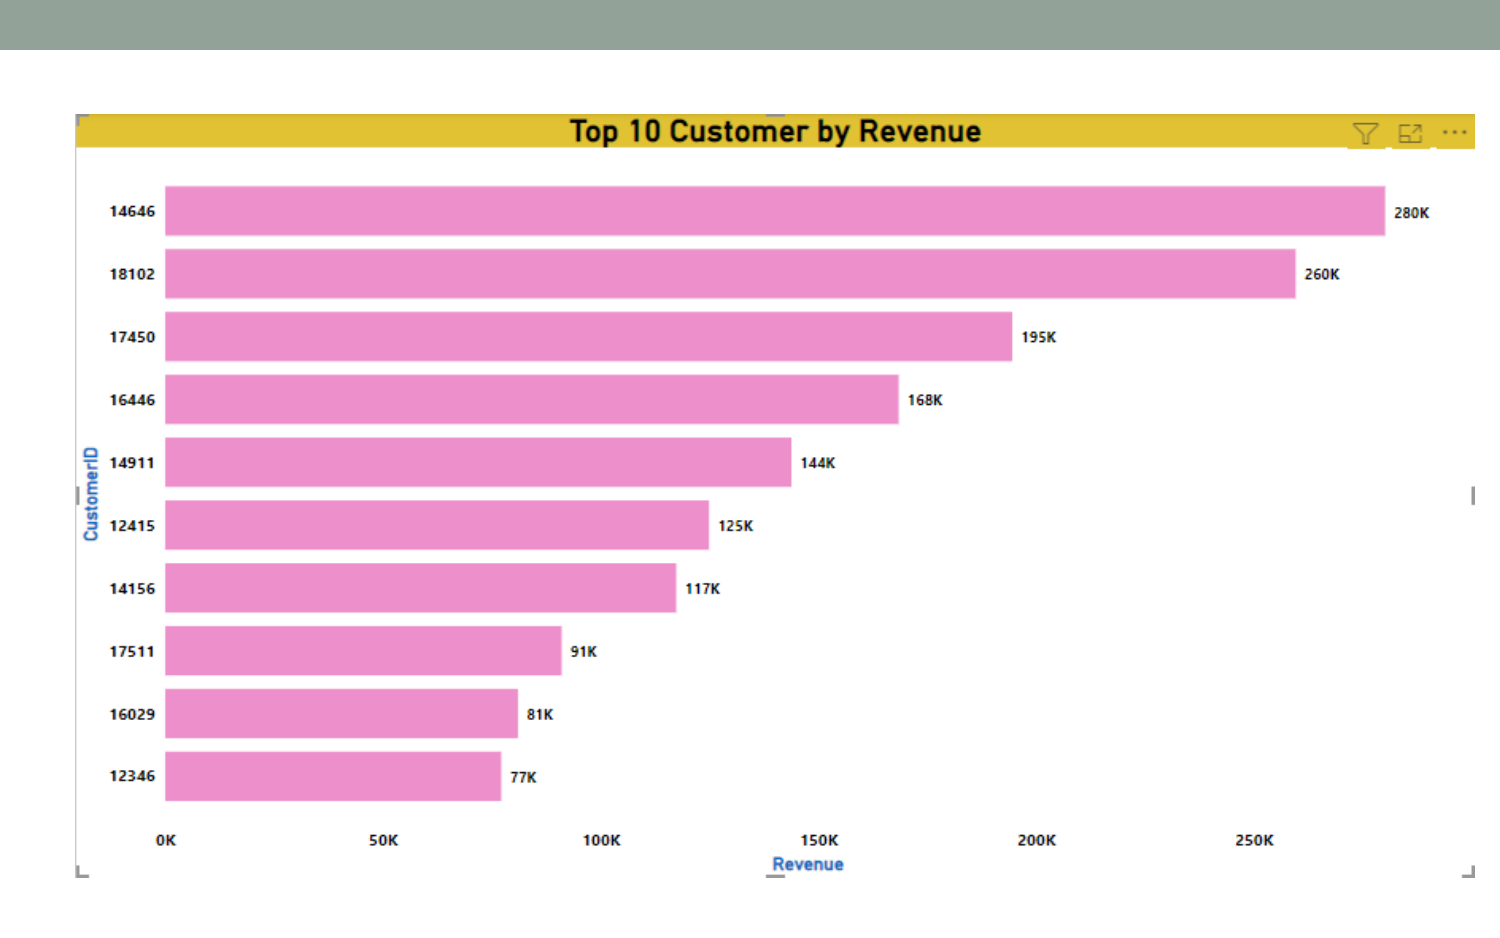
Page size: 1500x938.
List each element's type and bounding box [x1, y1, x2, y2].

list [74, 113, 1476, 878]
